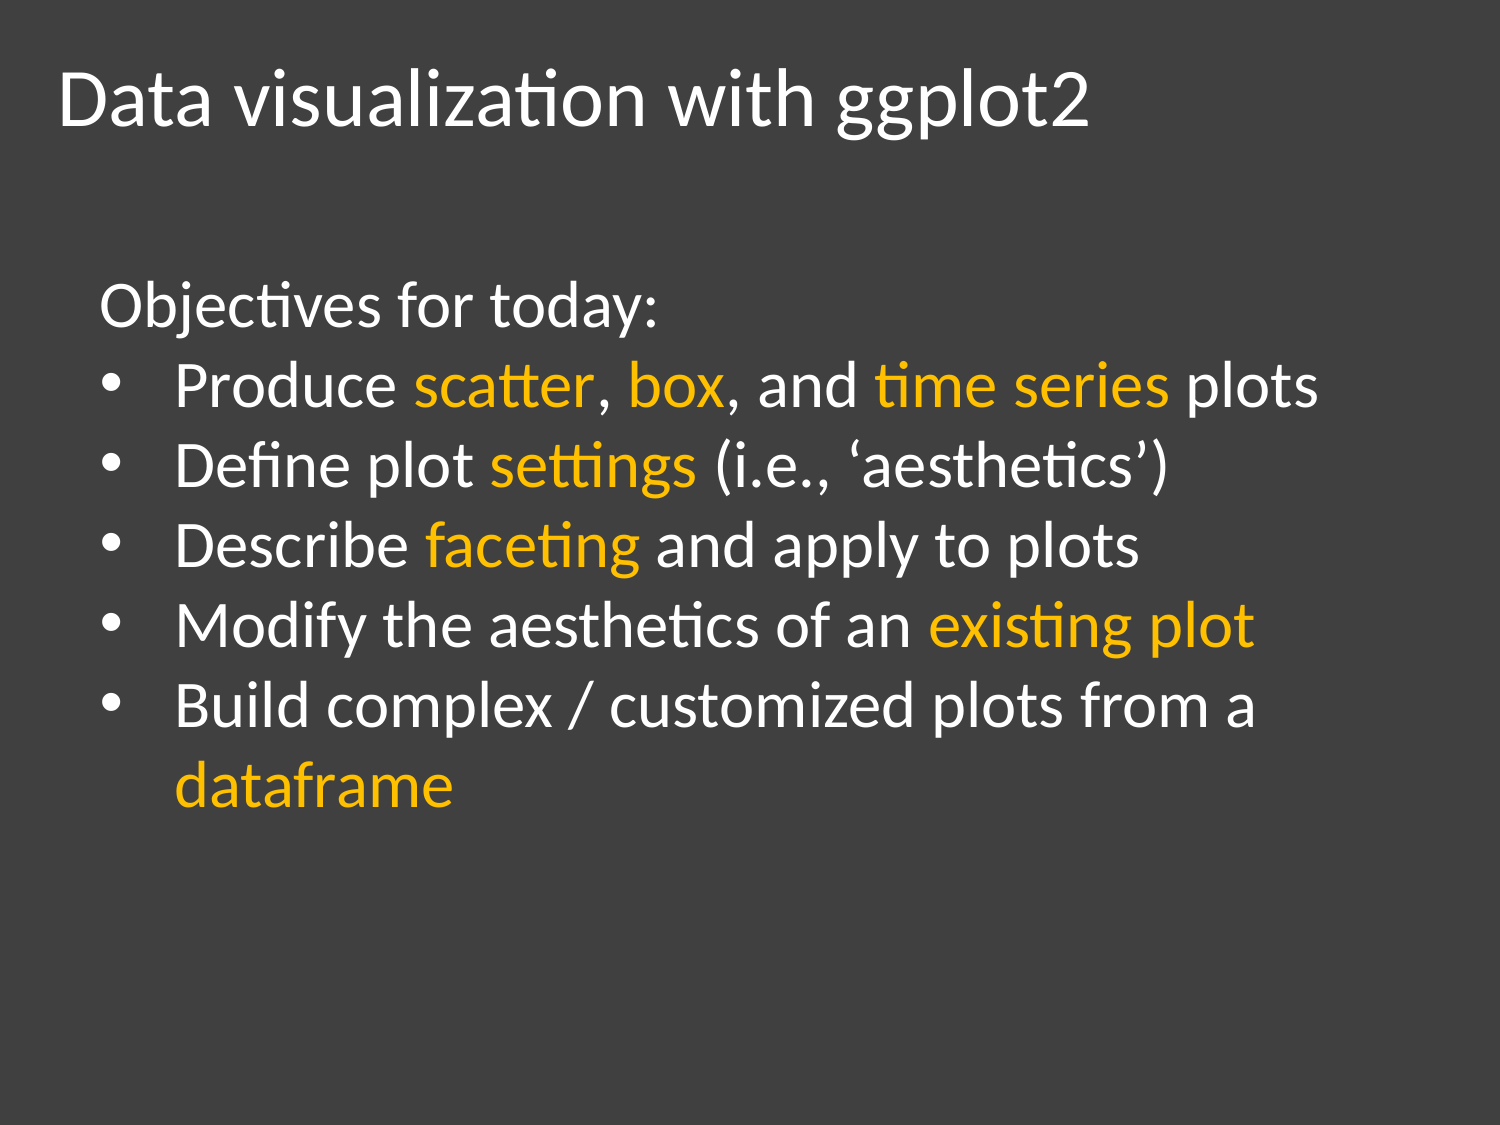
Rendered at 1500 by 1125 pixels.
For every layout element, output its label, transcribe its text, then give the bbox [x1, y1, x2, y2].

text_box Data visualization with ggplot2 [42, 35, 1301, 151]
text_box Objectives for today: Produce scatter, box, and time series plots Define plot settings (i.e., ‘aesthetics’) Describe faceting and apply to plots Modify the aesthetics of an existing plot Build complex / customized plots from a dataframe [84, 253, 1472, 829]
